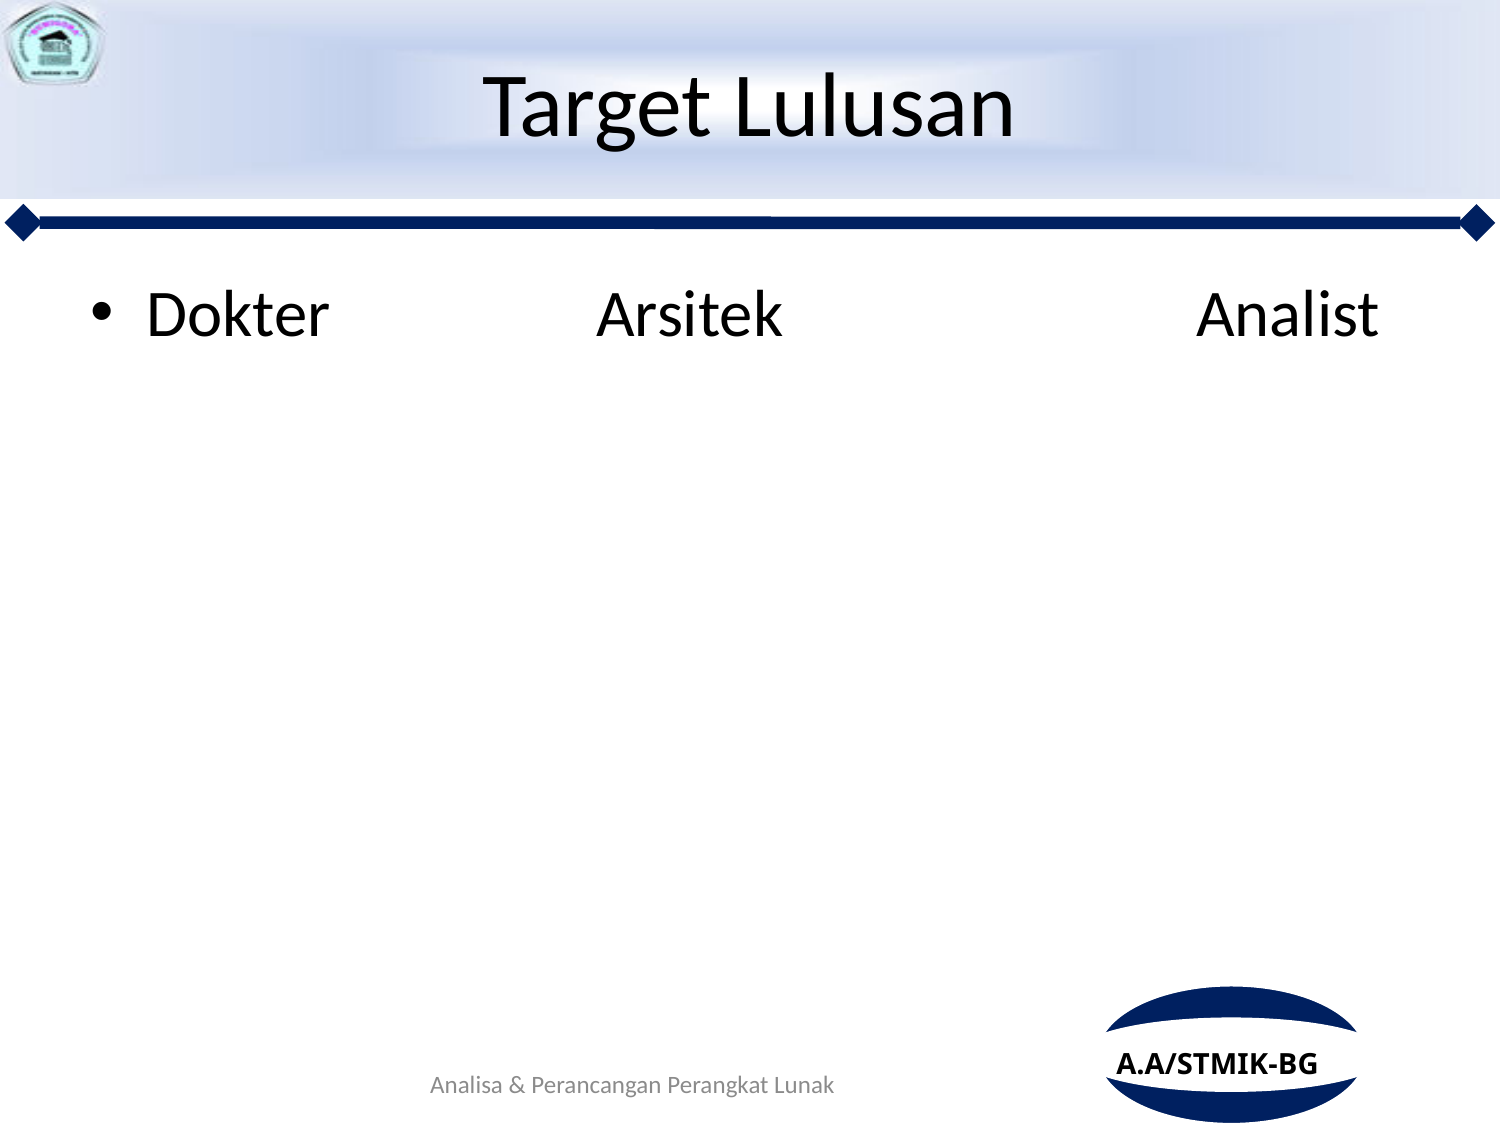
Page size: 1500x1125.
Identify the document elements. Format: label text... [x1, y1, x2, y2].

title Target Lulusan [0, 0, 1500, 200]
footer Analisa & Perancangan Perangkat Lunak [222, 1042, 1043, 1125]
list Dokter Arsitek Analist [75, 262, 1425, 1005]
